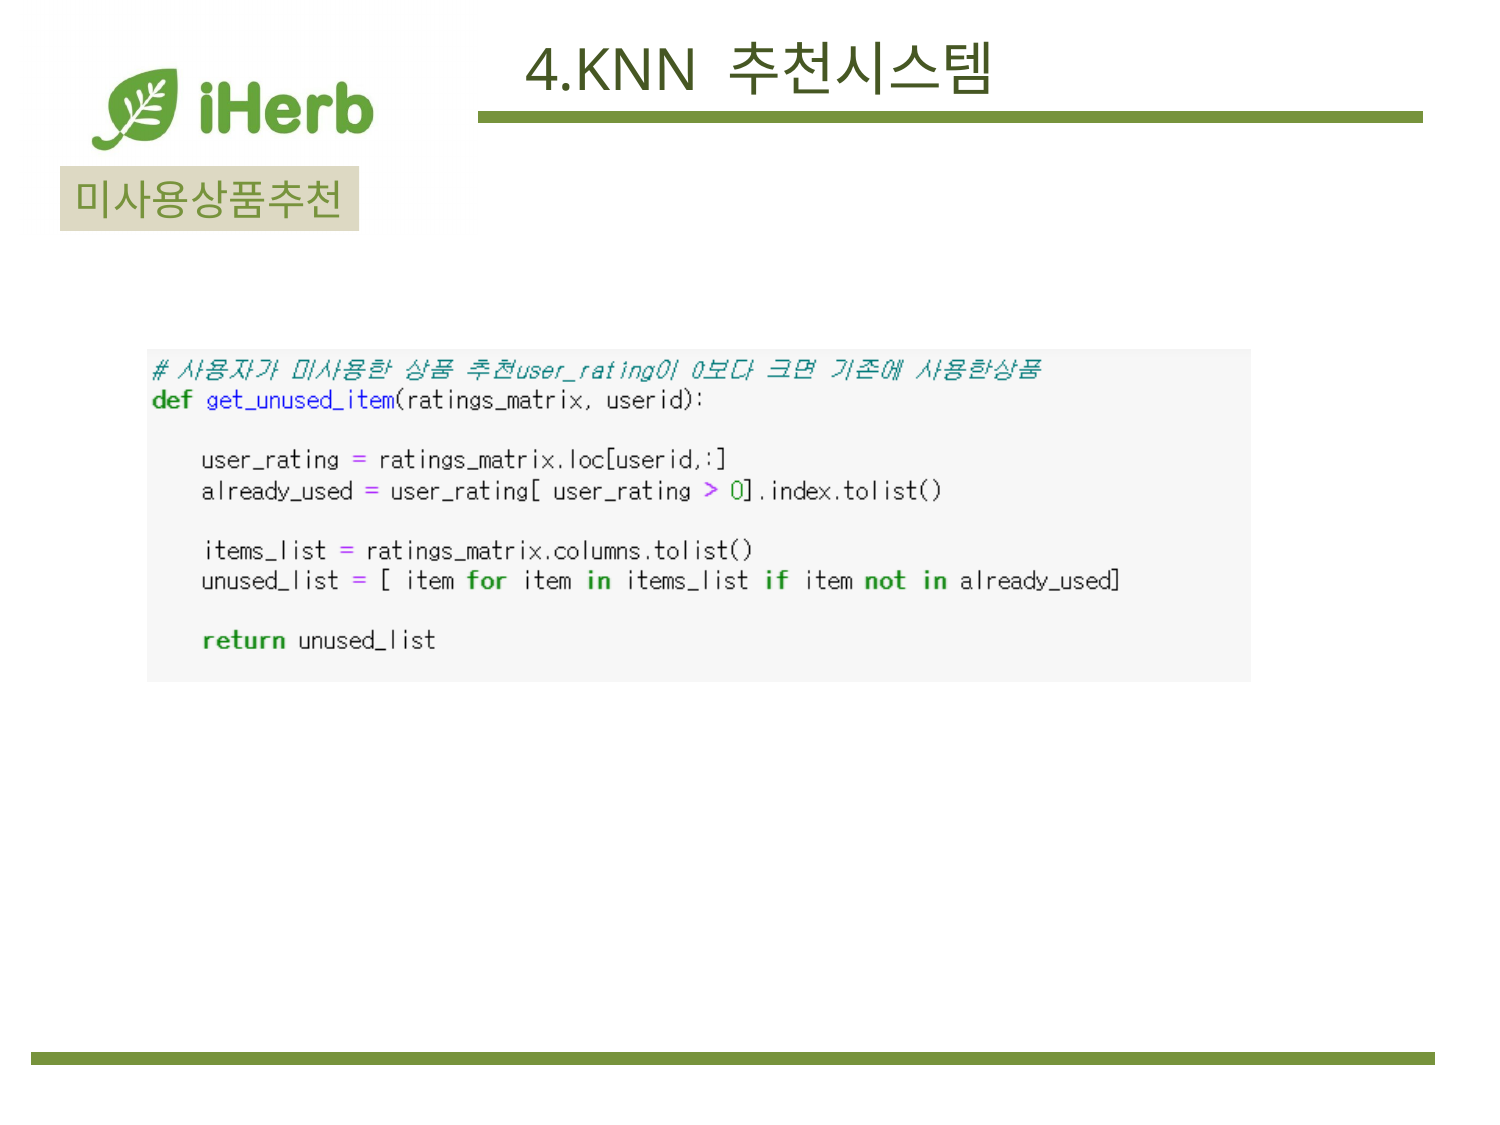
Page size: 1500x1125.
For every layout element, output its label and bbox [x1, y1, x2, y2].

text_box [19, 0, 1436, 1059]
picture [147, 349, 1251, 682]
